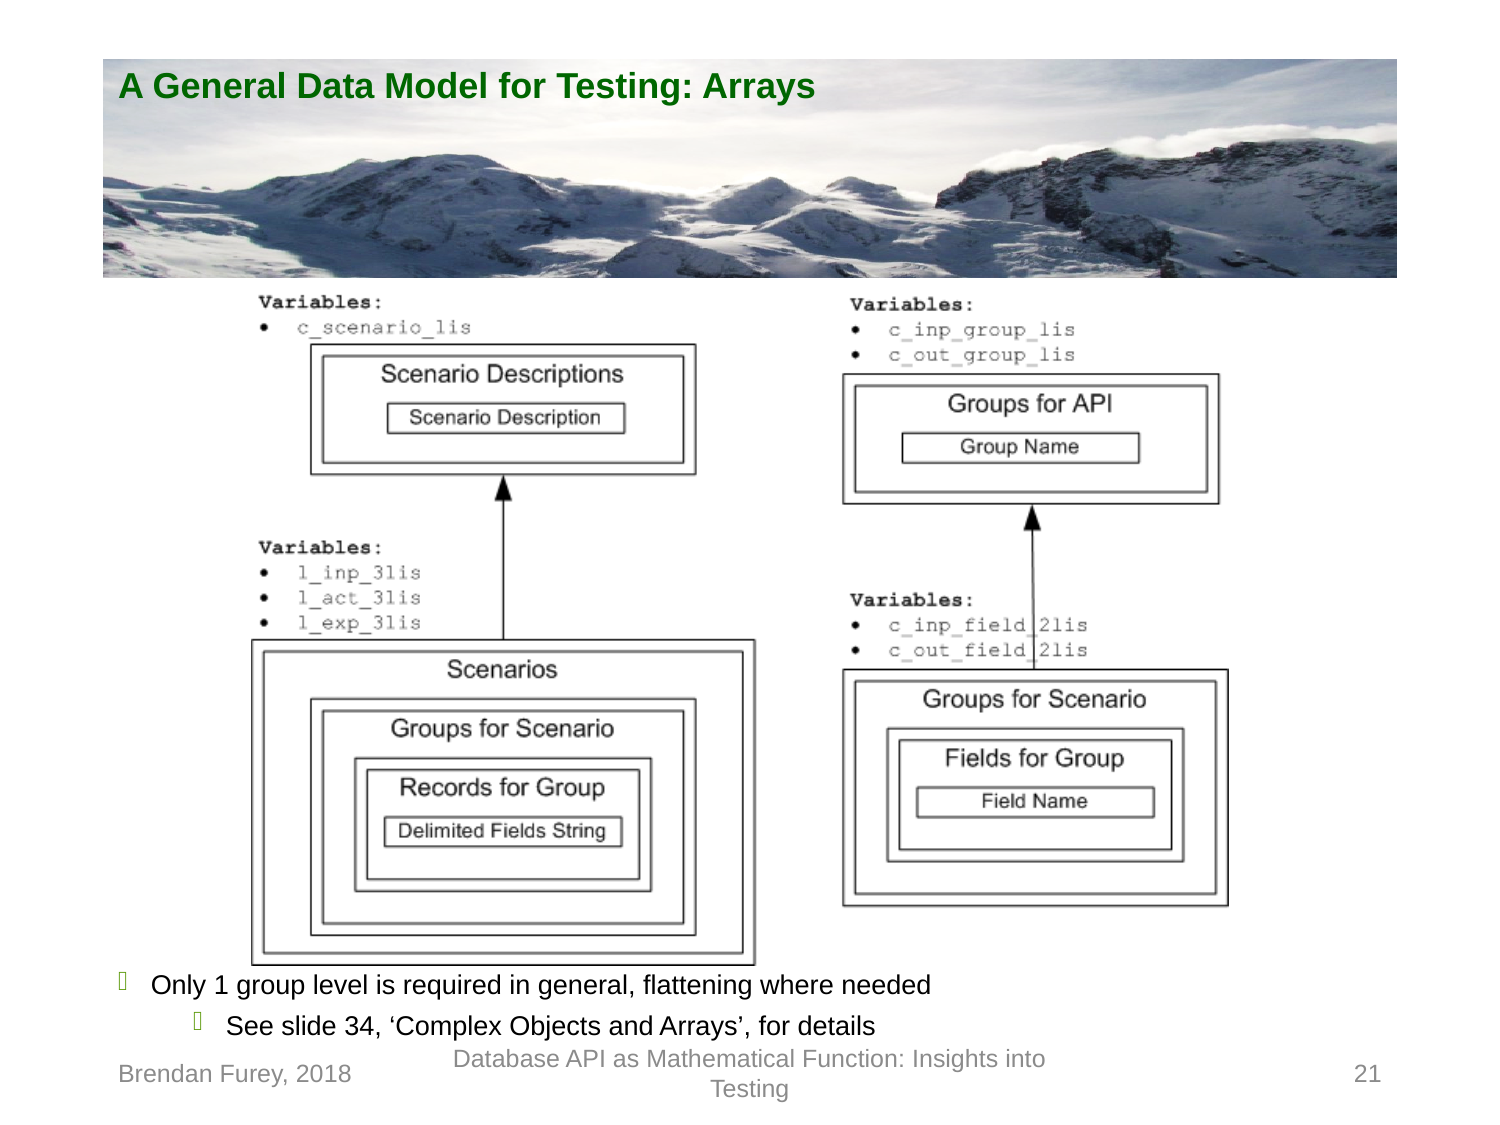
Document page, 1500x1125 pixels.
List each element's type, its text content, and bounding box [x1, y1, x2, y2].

footer Database API as Mathematical Function: Insights into Testing [395, 1042, 1105, 1103]
slide_number 21 [1206, 1042, 1397, 1103]
picture [251, 286, 1229, 966]
text_box Only 1 group level is required in general, flattening where needed See slide 34, ‘Complex Objects and Arrays’, for details [103, 965, 1389, 1043]
slide_number Brendan Furey, 2018 [103, 1043, 374, 1103]
title A General Data Model for Testing: Arrays [103, 59, 1397, 278]
